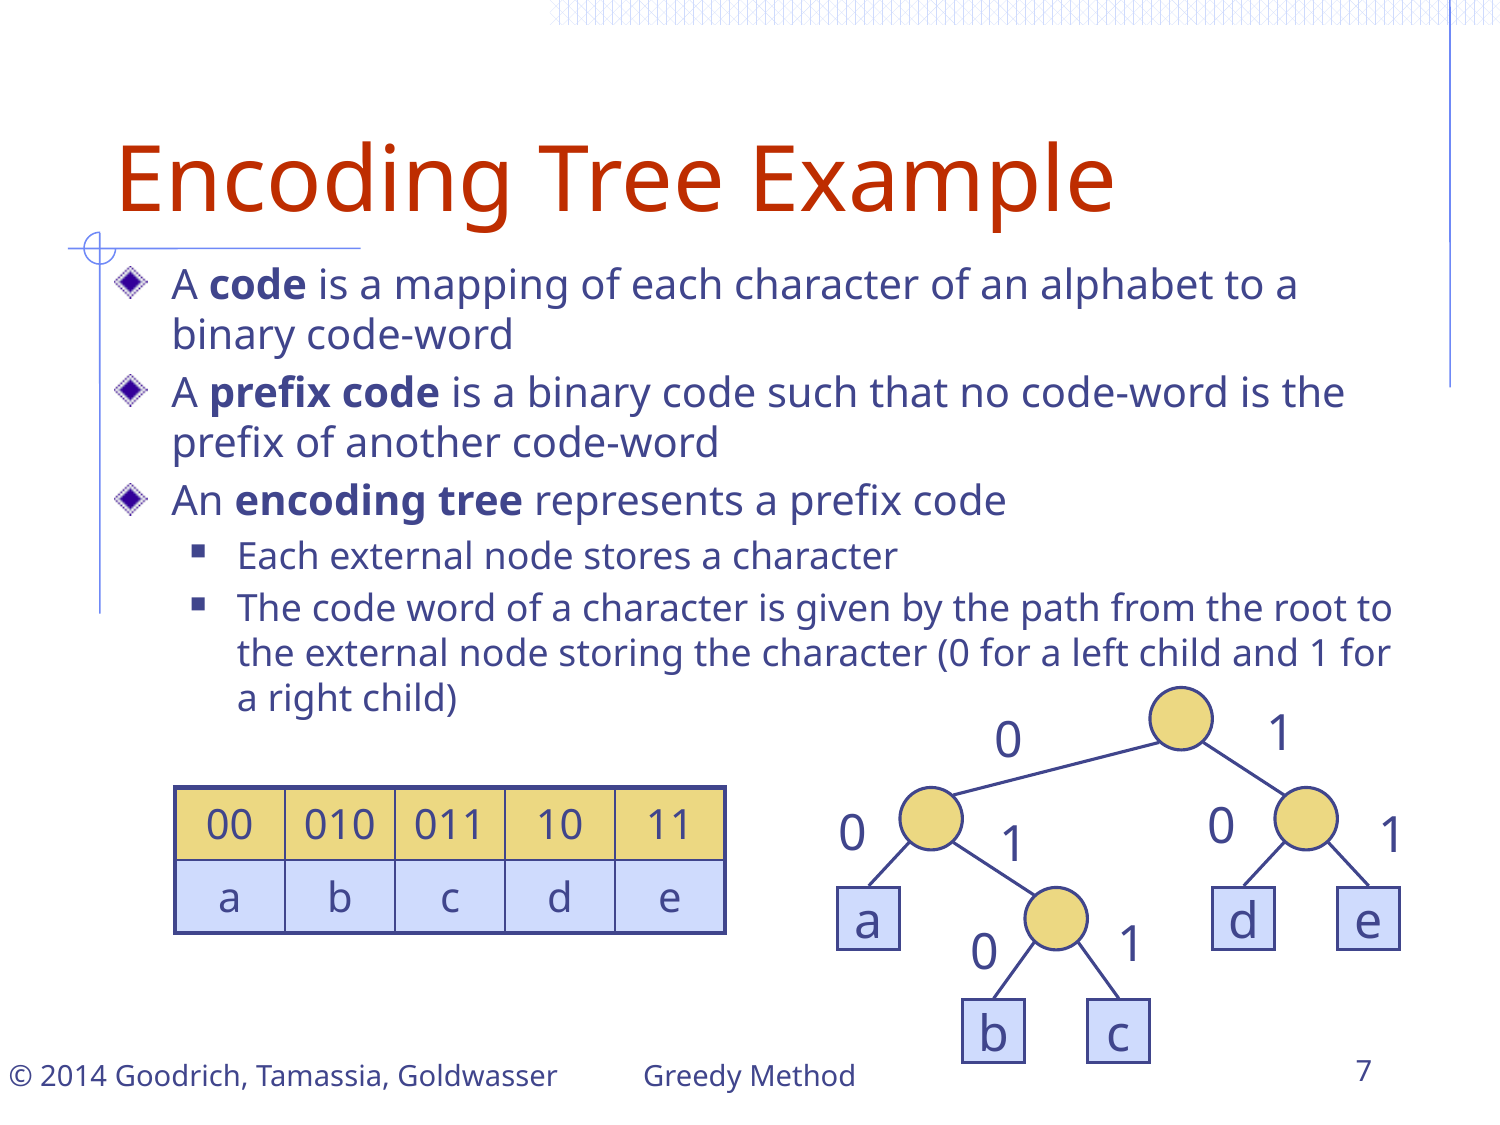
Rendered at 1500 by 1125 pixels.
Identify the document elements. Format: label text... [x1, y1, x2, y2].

table_cell b [286, 861, 394, 931]
table_header 11 [616, 790, 723, 859]
table_header 010 [286, 790, 394, 859]
slide_number 7 [1074, 1072, 1388, 1101]
table_cell c [396, 861, 504, 931]
footer Greedy Method [512, 1024, 988, 1101]
table_header 011 [396, 790, 504, 859]
picture [114, 483, 148, 516]
table_cell a [177, 861, 284, 931]
table_header 10 [506, 790, 614, 859]
table_header 00 [177, 790, 284, 859]
table_cell d [506, 861, 614, 931]
picture [114, 266, 148, 299]
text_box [823, 687, 1423, 1063]
list A code is a mapping of each character of an alphabet to a binary code-word A prefix code is a binary code such that no code-word is the prefix of another code-word An encoding tree represents a prefix code Each external node stores a character The code word of a character is given by the path from the root to the external node storing the character (0 for a left child and 1 for a right child) [99, 249, 1413, 738]
picture [114, 374, 148, 407]
title Encoding Tree Example [99, 50, 1375, 238]
table_cell e [616, 861, 723, 931]
